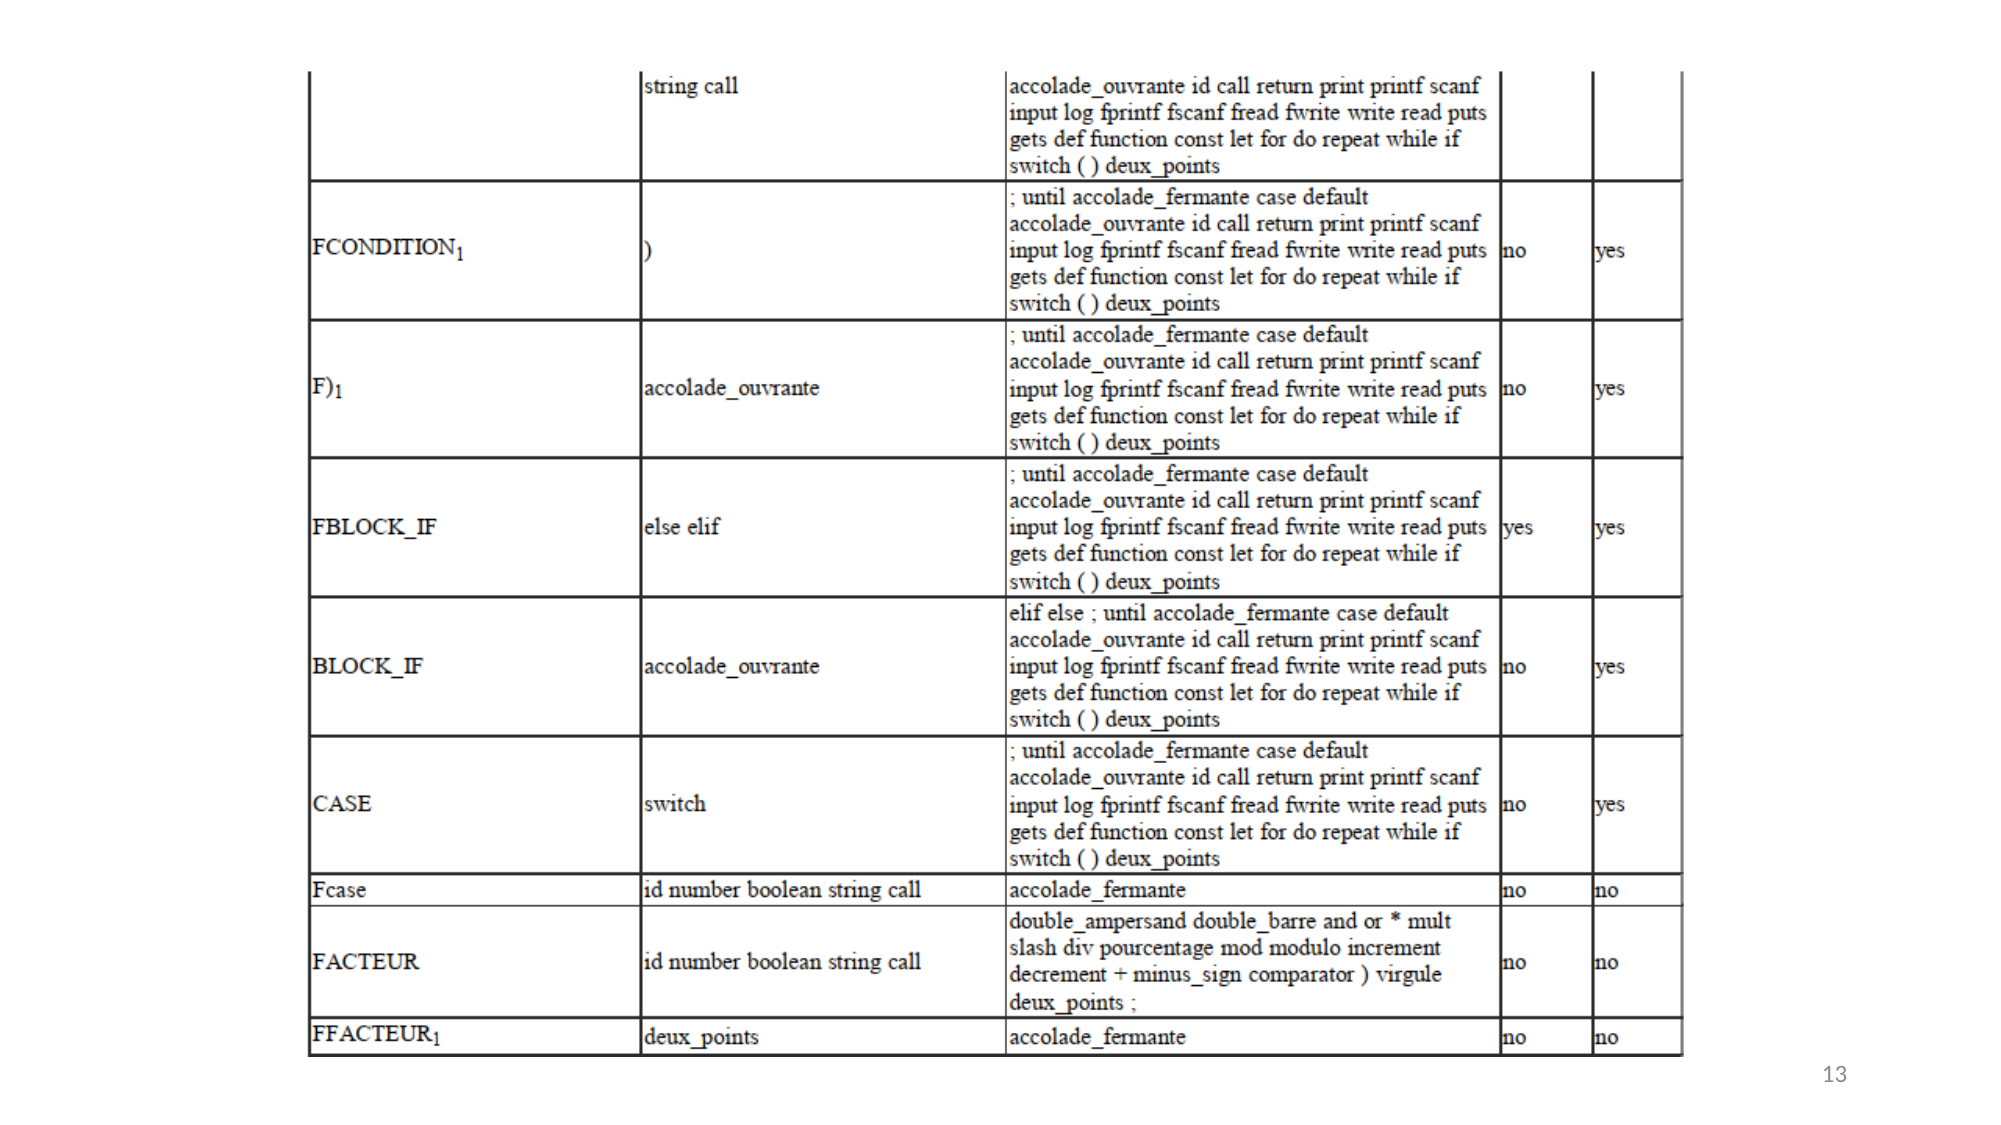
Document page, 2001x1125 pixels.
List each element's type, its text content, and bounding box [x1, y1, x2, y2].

picture [302, 67, 1698, 1057]
slide_number 13 [1412, 1042, 1863, 1103]
